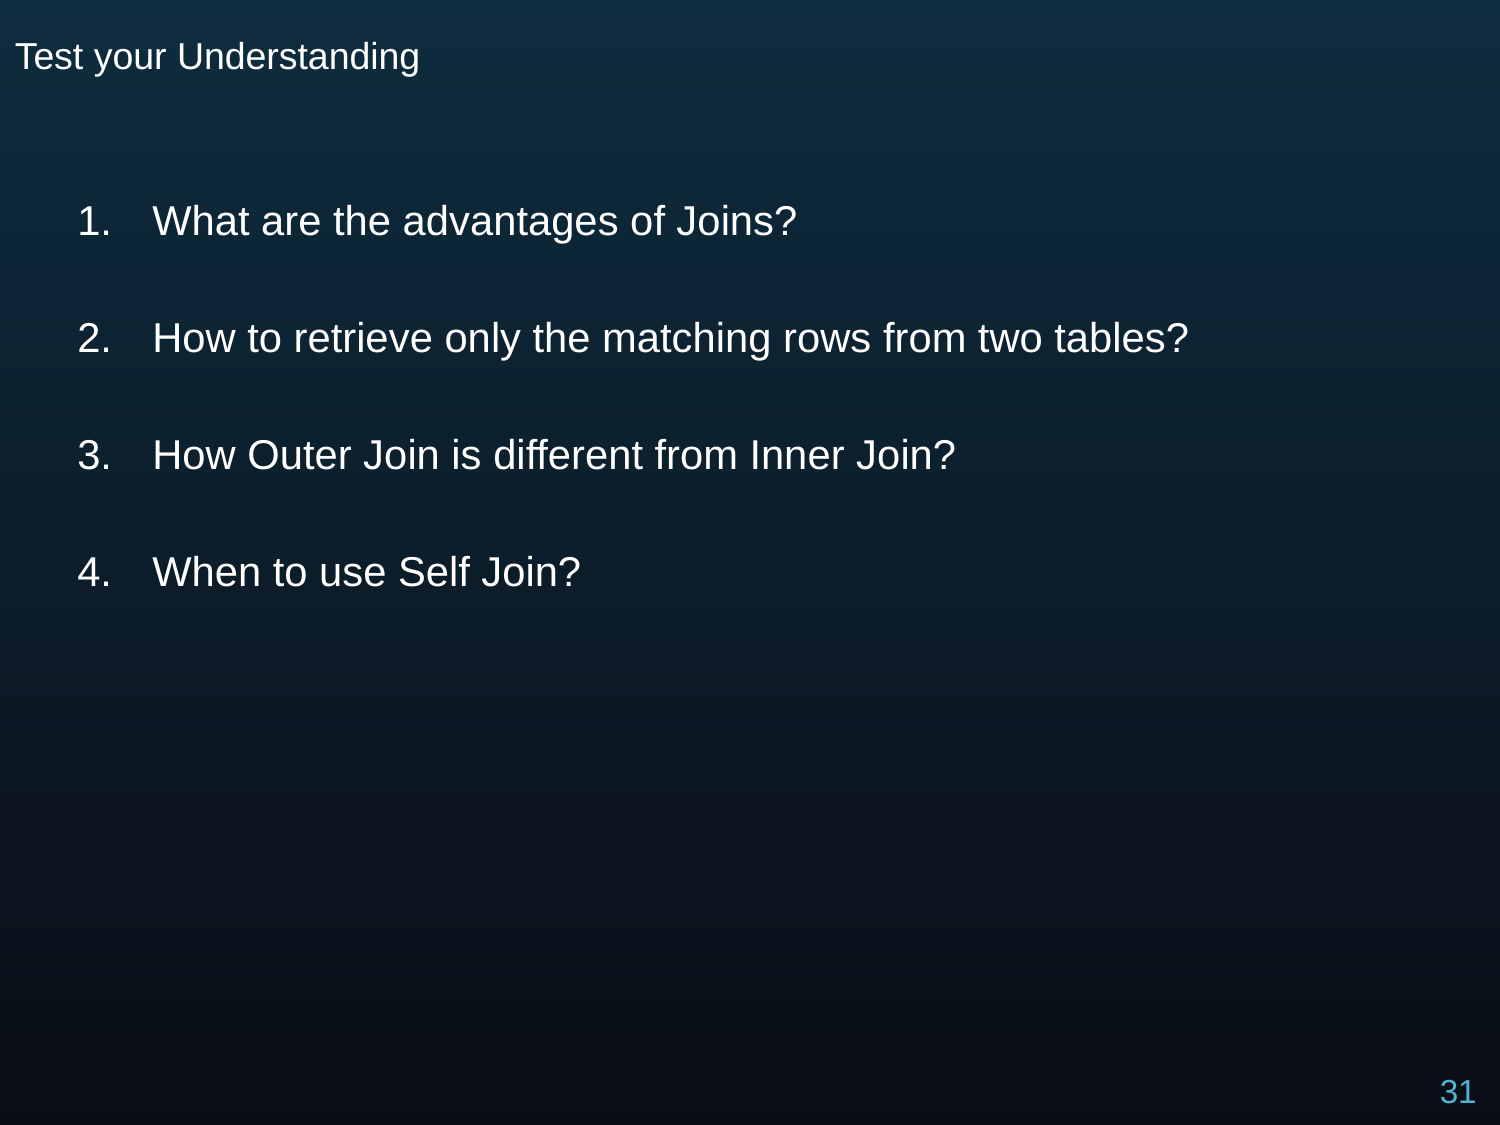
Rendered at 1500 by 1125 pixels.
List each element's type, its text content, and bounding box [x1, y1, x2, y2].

list What are the advantages of Joins? How to retrieve only the matching rows from two tables? How Outer Join is different from Inner Join? When to use Self Join? [62, 186, 1438, 945]
slide_number 31 [1425, 1062, 1500, 1125]
title Test your Understanding [0, 24, 1377, 100]
